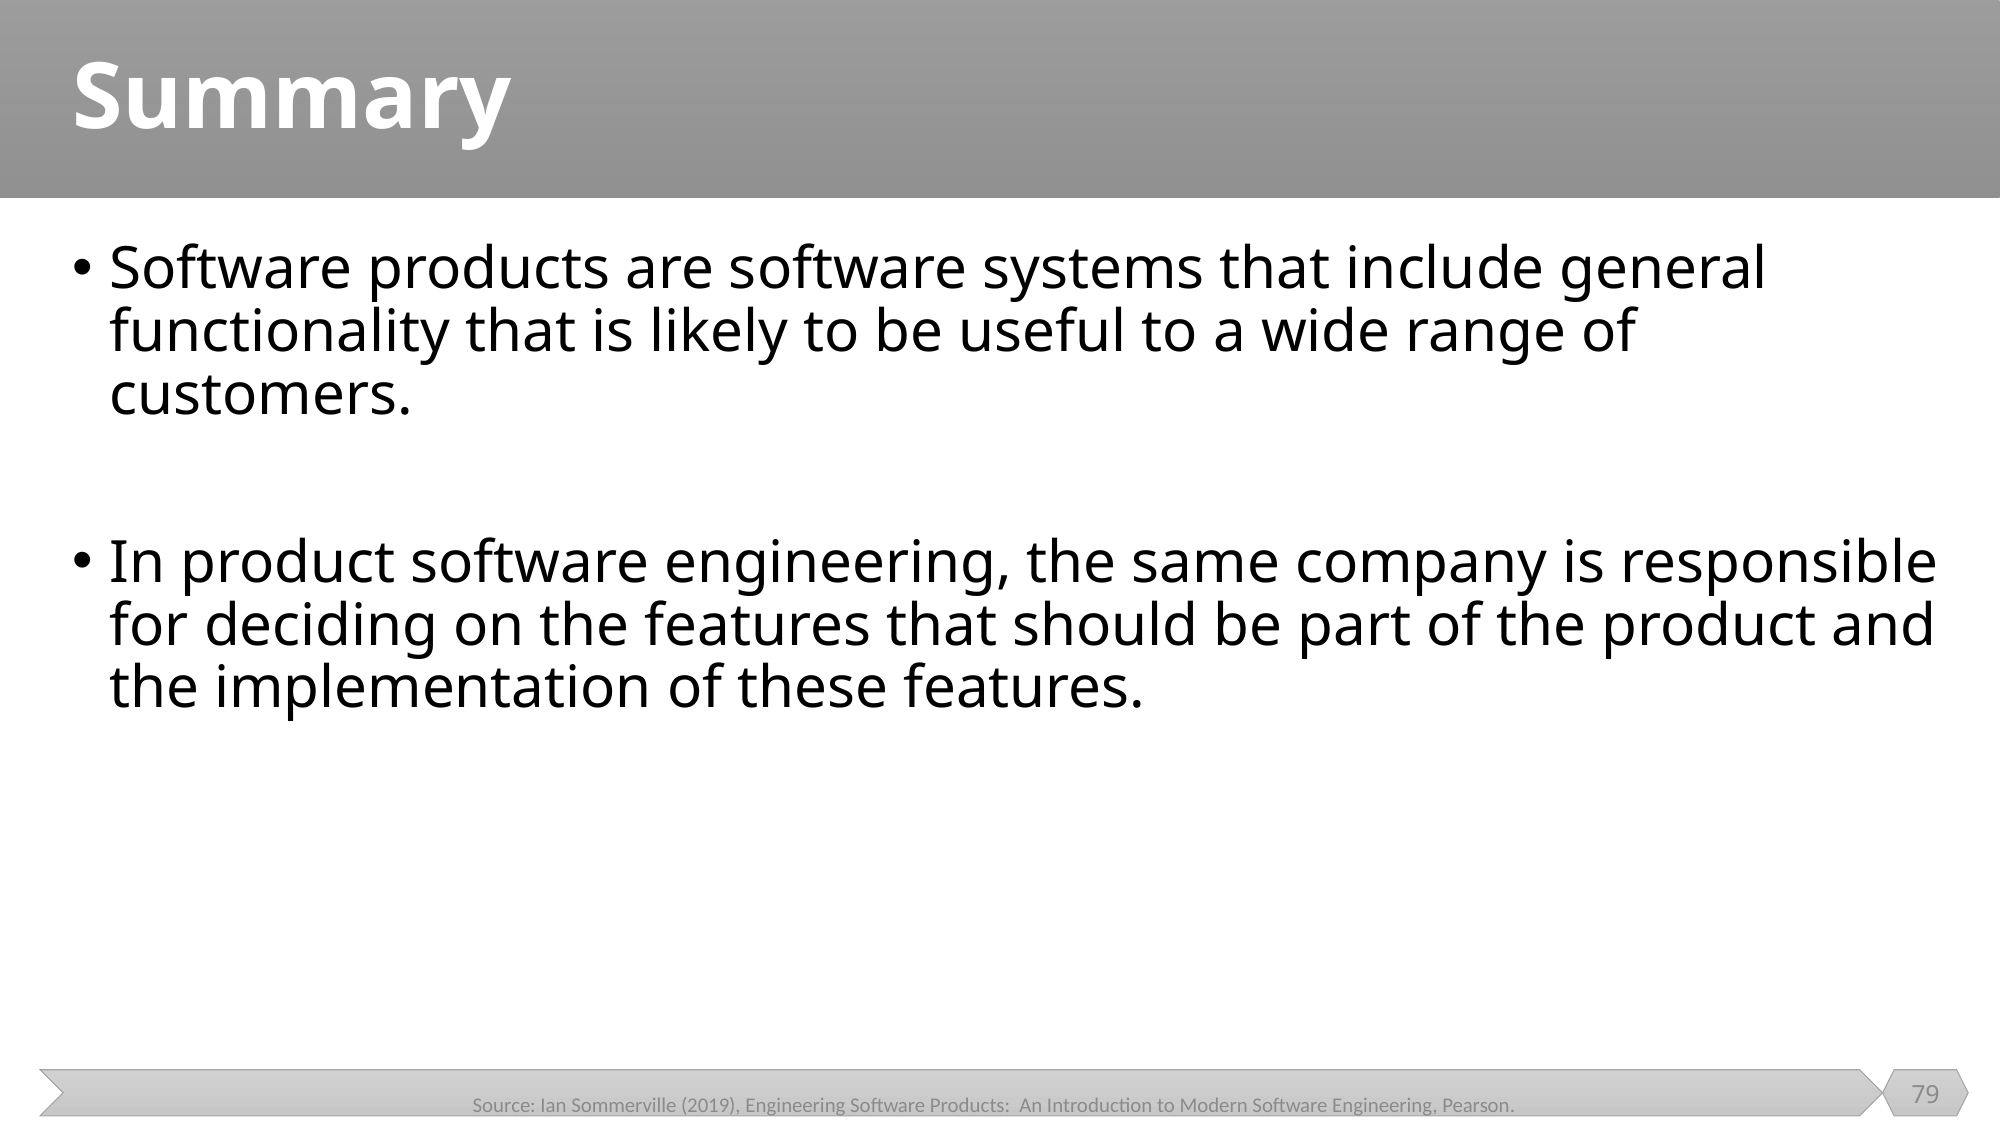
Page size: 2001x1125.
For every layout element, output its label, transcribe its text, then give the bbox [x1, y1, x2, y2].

list Software products are software systems that include general functionality that is likely to be useful to a wide range of customers. In product software engineering, the same company is responsible for deciding on the features that should be part of the product and the implementation of these features. [56, 230, 1969, 1010]
footer Source: Ian Sommerville (2019), Engineering Software Products: An Introduction to Modern Software Engineering, Pearson. [350, 1082, 1638, 1125]
slide_number 79 [1882, 1065, 1969, 1125]
title Summary [56, 0, 1969, 199]
